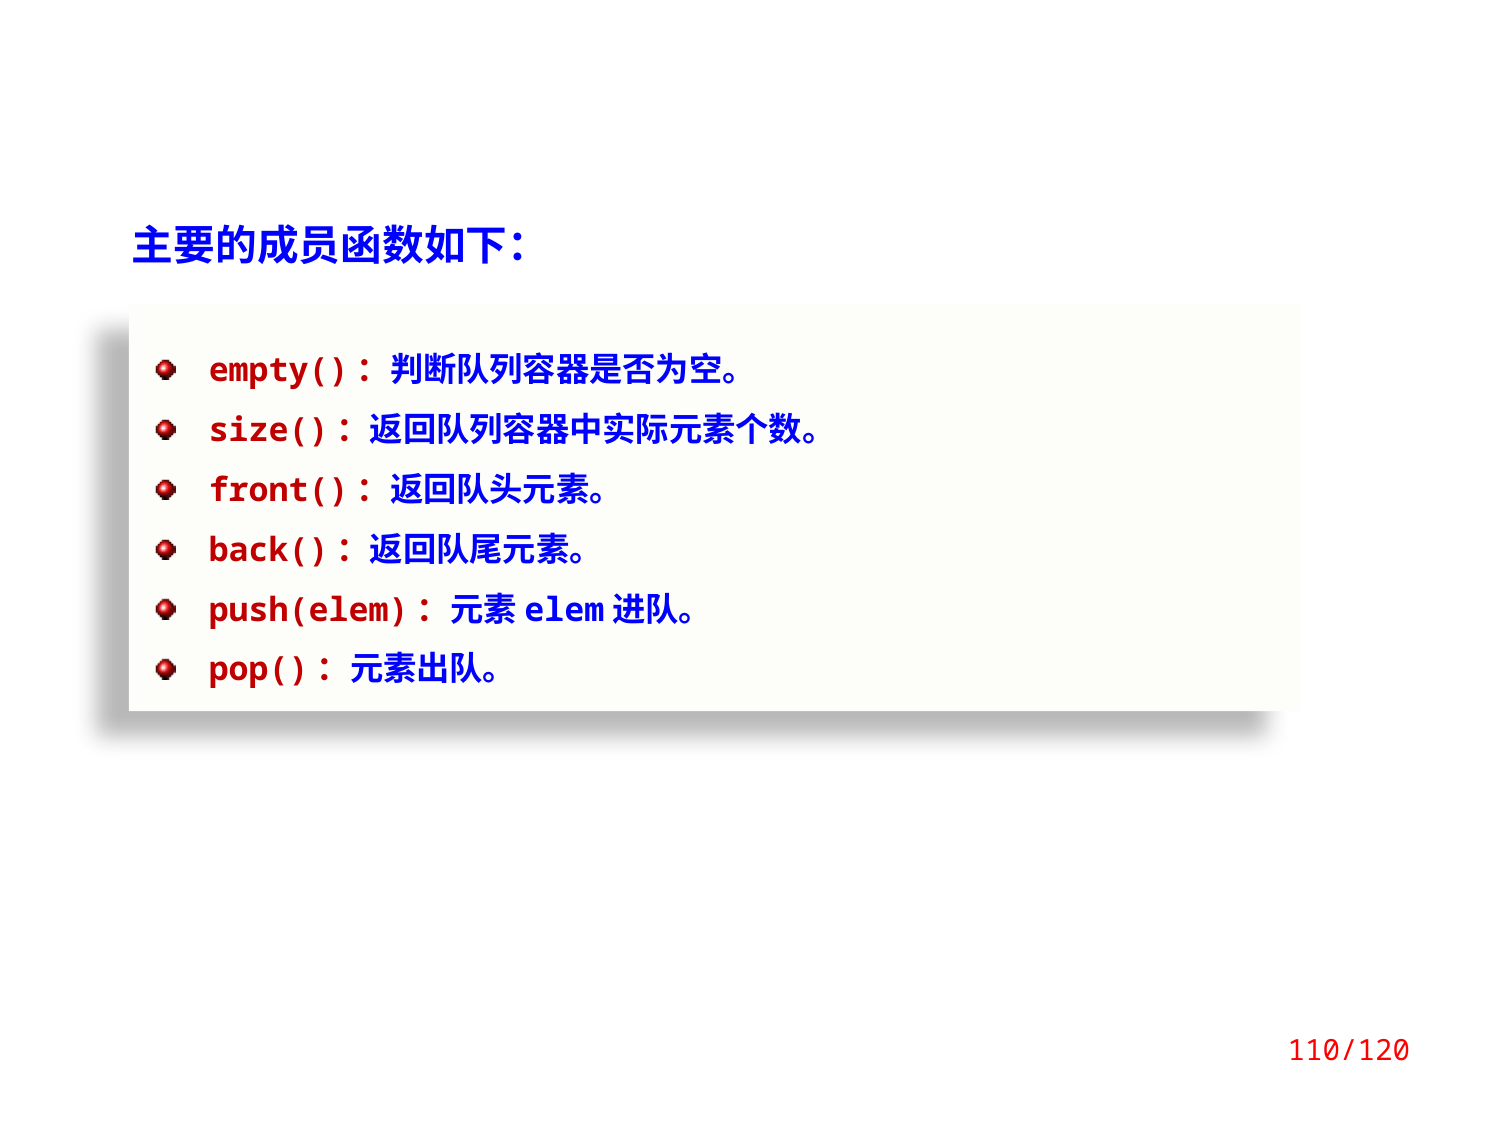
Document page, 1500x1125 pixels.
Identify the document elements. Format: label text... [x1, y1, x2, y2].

picture [152, 416, 176, 440]
picture [152, 595, 176, 620]
picture [152, 655, 176, 680]
text_box 主要的成员函数如下： [117, 210, 1114, 276]
picture [152, 476, 176, 500]
text_box empty()：判断队列容器是否为空。 size()：返回队列容器中实际元素个数。 front()：返回队头元素。 back()：返回队尾元素。 push(elem)：元素elem进队。 pop()：元素出队。 [127, 303, 1303, 713]
picture [152, 356, 176, 380]
picture [152, 536, 176, 560]
slide_number 110/120 [1074, 1023, 1426, 1100]
